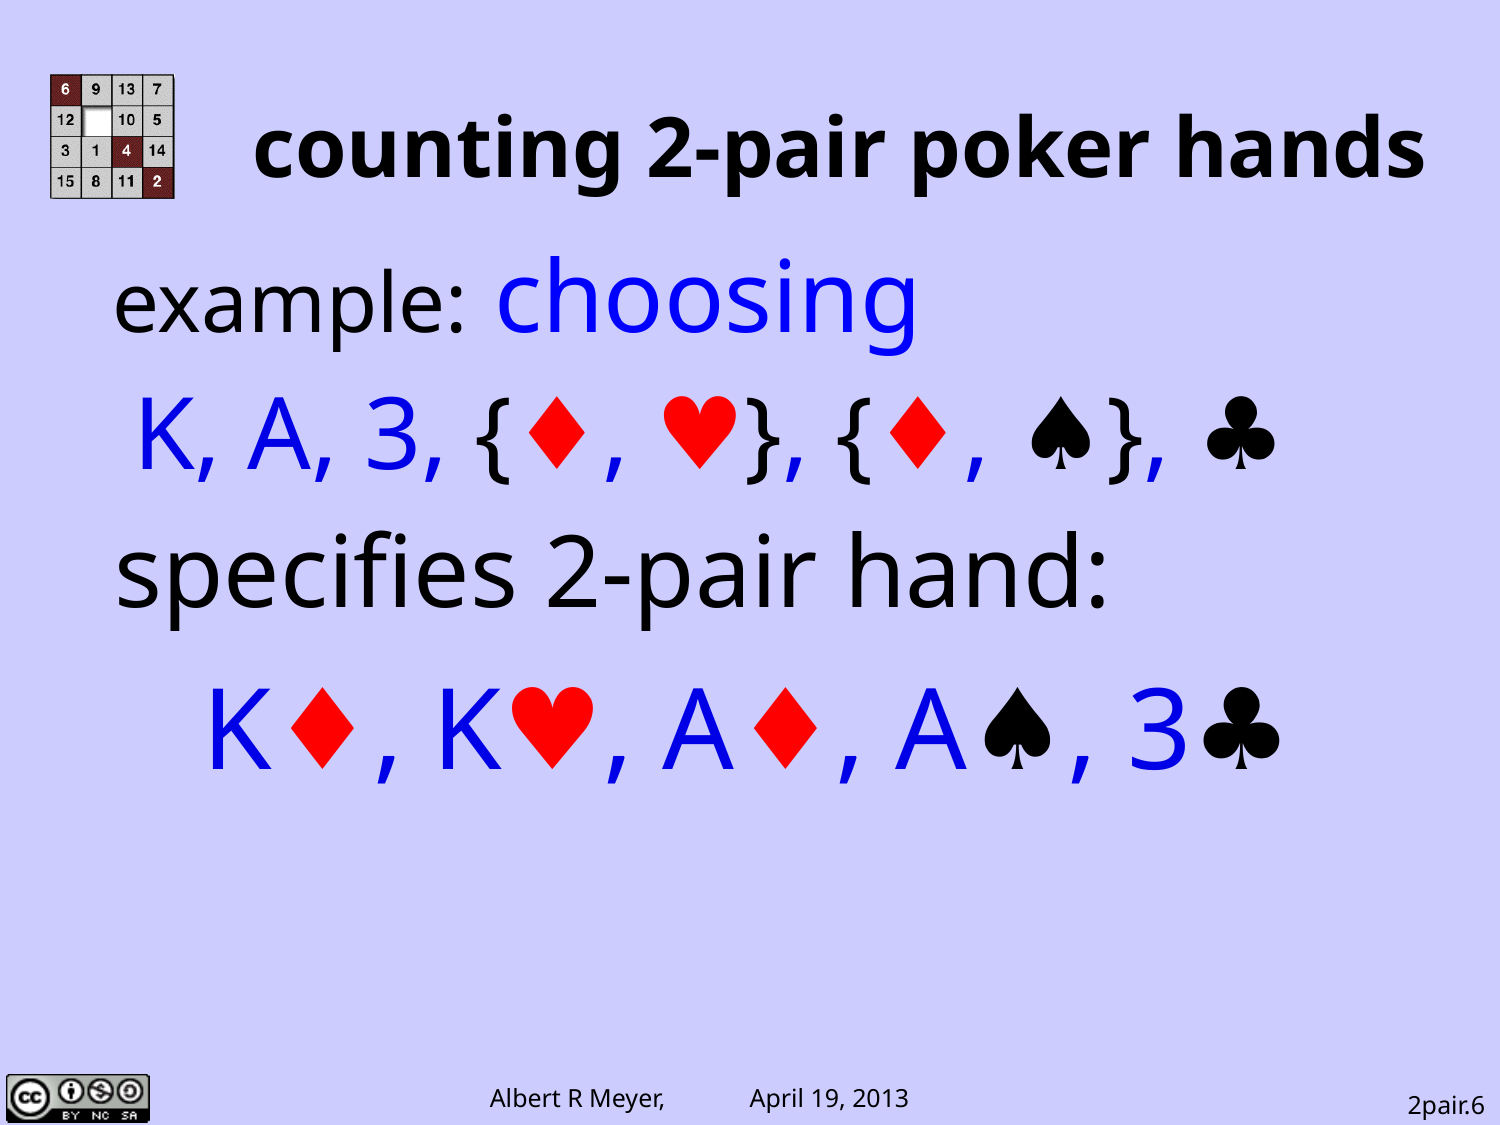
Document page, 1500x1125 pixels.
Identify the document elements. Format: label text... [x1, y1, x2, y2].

text_box K♦, K♥, A♦, A♠, 3♣ [188, 649, 1308, 800]
picture [50, 74, 175, 199]
picture [6, 1074, 150, 1123]
title counting 2-pair poker hands [237, 49, 1476, 238]
text_box K, A, 3, {♦, ♥}, {♦, ♠}, ♣ [118, 362, 1302, 498]
slide_number 2pair.6 [1249, 1082, 1500, 1125]
text_box specifies 2-pair hand: [99, 500, 1128, 635]
text_box example: choosing [97, 224, 937, 360]
